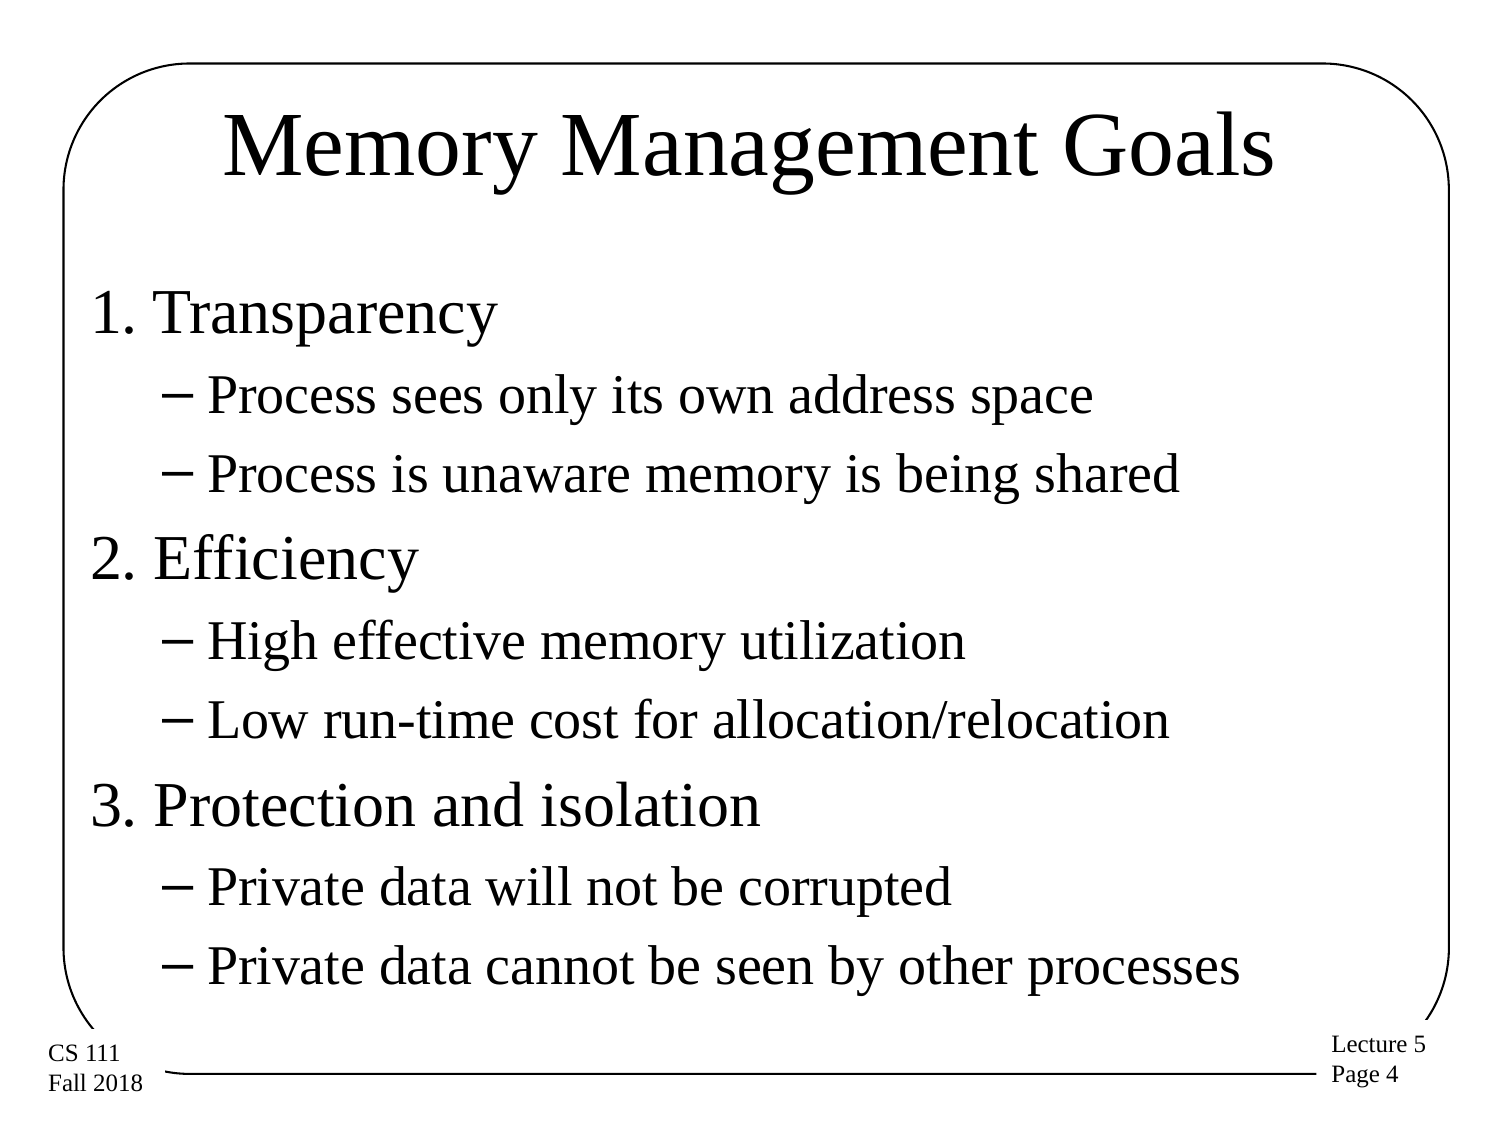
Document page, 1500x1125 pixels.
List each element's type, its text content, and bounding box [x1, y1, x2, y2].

title Memory Management Goals [74, 44, 1426, 233]
list 1. Transparency Process sees only its own address space Process is unaware memory is being shared 2. Efficiency High effective memory utilization Low run-time cost for allocation/relocation 3. Protection and isolation Private data will not be corrupted Private data cannot be seen by other processes [74, 262, 1426, 1006]
